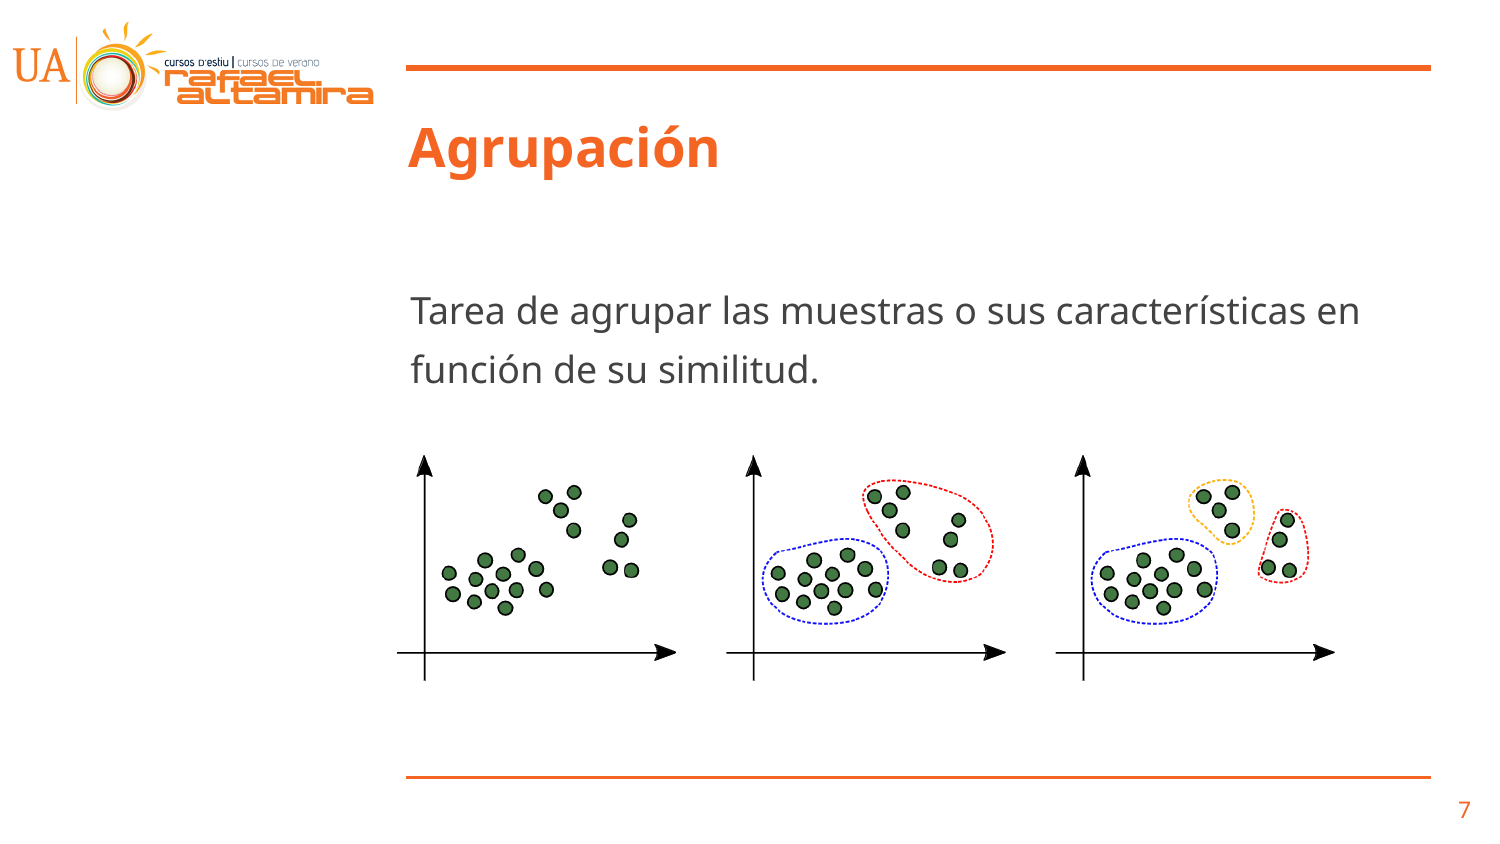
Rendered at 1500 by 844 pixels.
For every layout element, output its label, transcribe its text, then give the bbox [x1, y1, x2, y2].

picture [393, 439, 1343, 690]
picture [12, 18, 378, 114]
list Tarea de agrupar las muestras o sus características en función de su similitud. [395, 261, 1433, 755]
slide_number ‹#› [1396, 779, 1487, 844]
title Agrupación [393, 94, 1431, 199]
